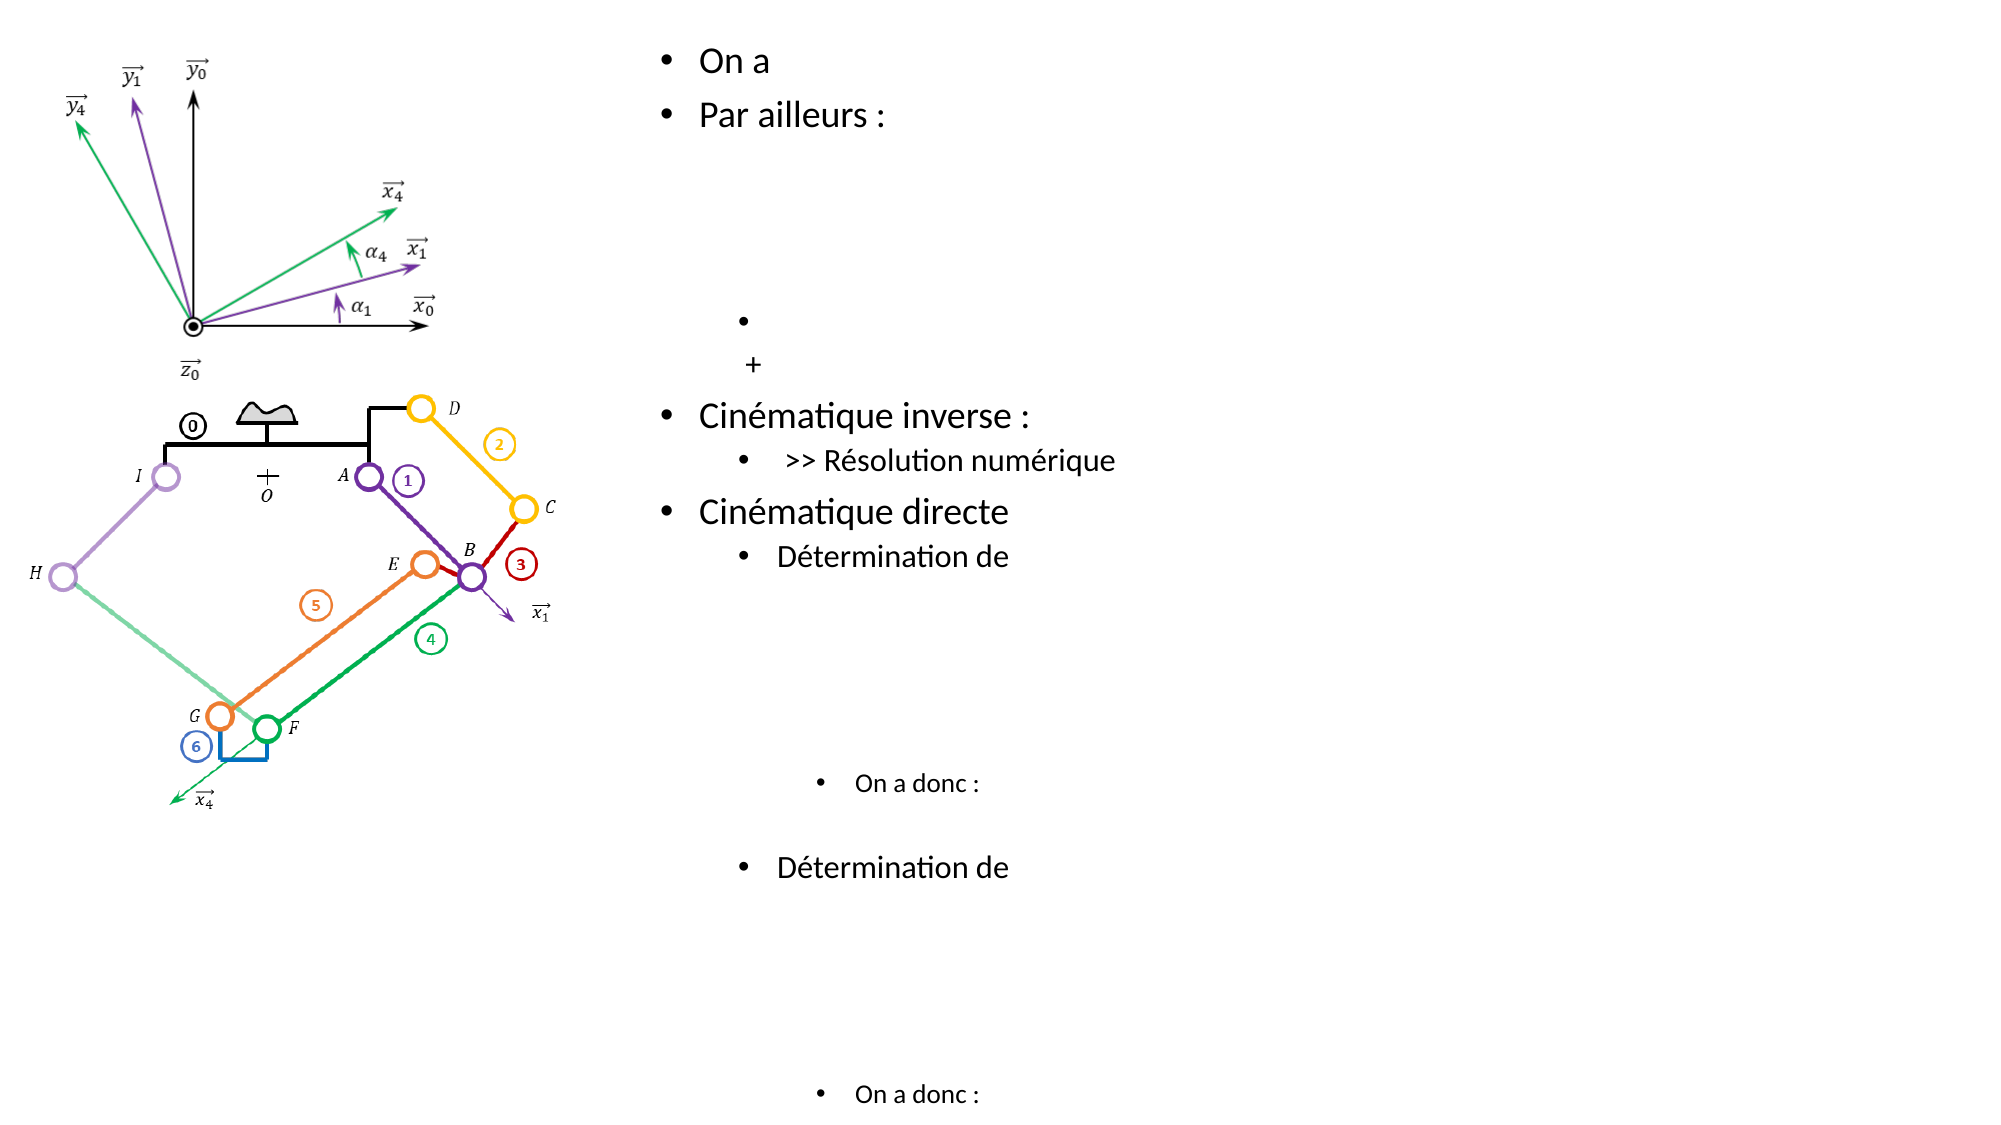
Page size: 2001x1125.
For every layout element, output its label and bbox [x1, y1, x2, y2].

picture [0, 47, 585, 822]
